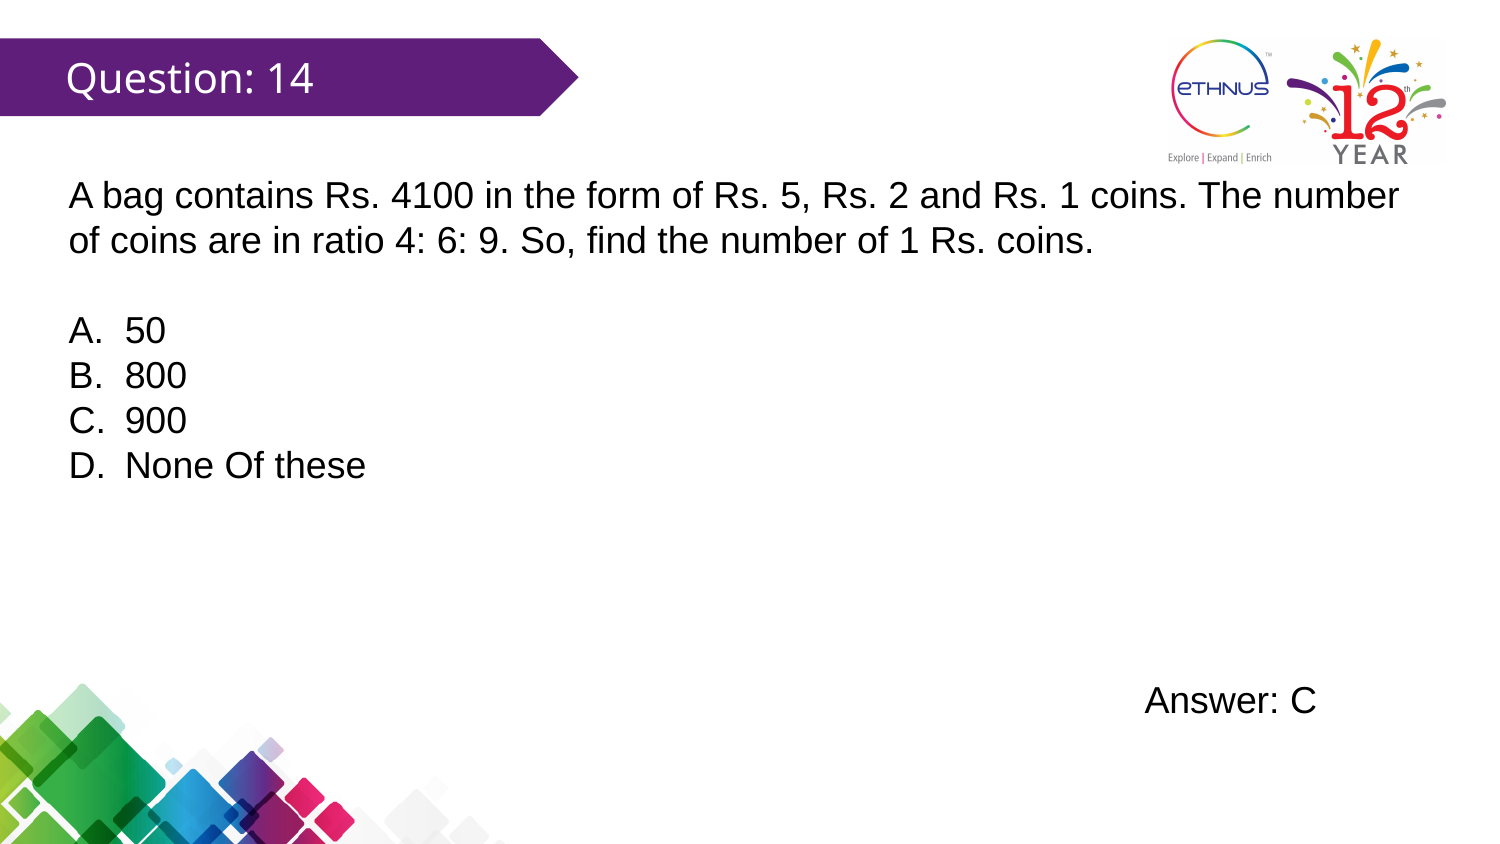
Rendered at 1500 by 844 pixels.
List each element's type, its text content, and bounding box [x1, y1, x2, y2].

picture [1167, 38, 1447, 165]
text_box A bag contains Rs. 4100 in the form of Rs. 5, Rs. 2 and Rs. 1 coins. The number of coins are in ratio 4: 6: 9. So, find the number of 1 Rs. coins. 50 800 900 None Of these [53, 164, 1446, 539]
text_box [518, 38, 579, 117]
picture [0, 668, 732, 844]
text_box Question: 14 [65, 38, 518, 117]
text_box Answer: C [1129, 668, 1413, 729]
text_box [0, 38, 65, 117]
